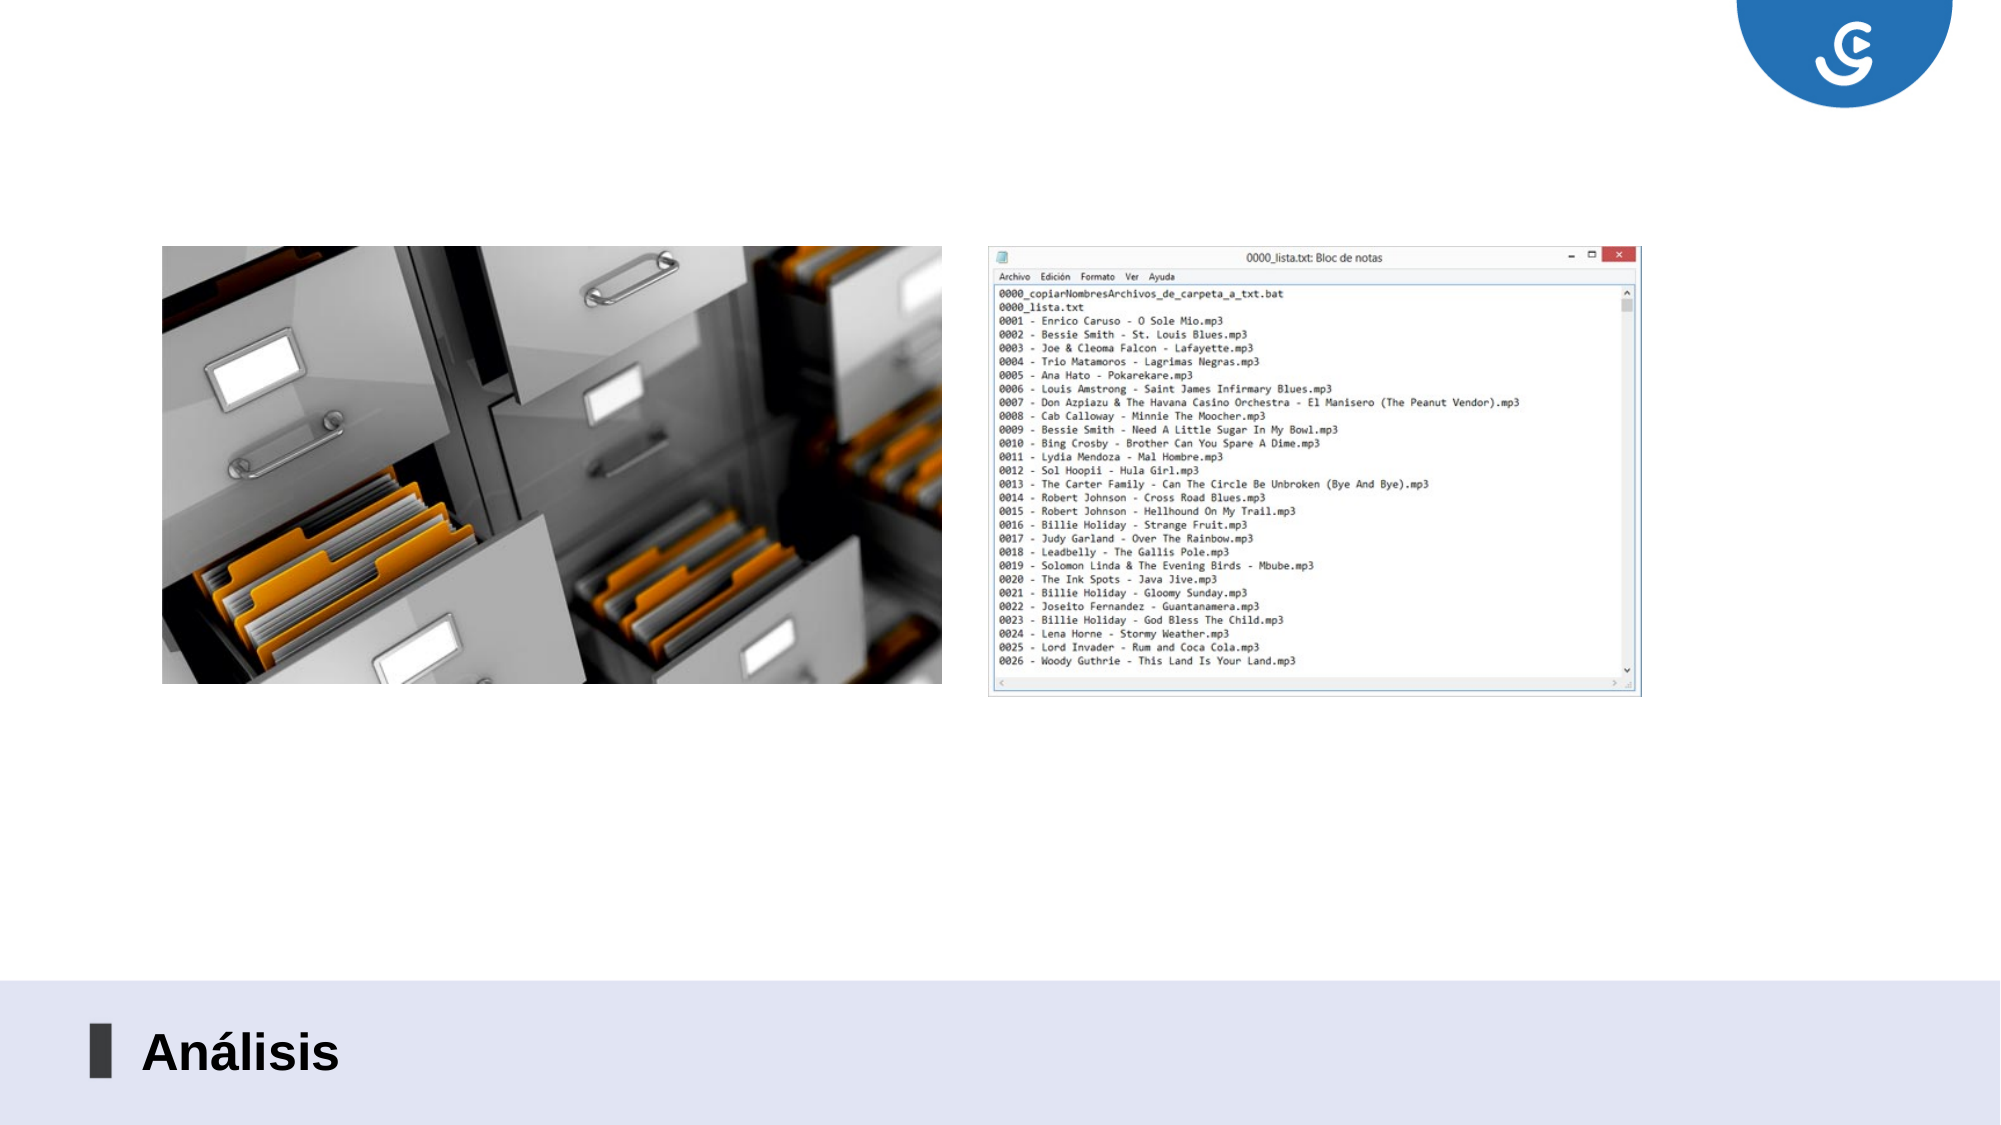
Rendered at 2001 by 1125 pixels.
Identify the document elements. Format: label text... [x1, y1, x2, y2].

picture [0, 0, 2001, 1125]
text_box Análisis [126, 1010, 1821, 1088]
